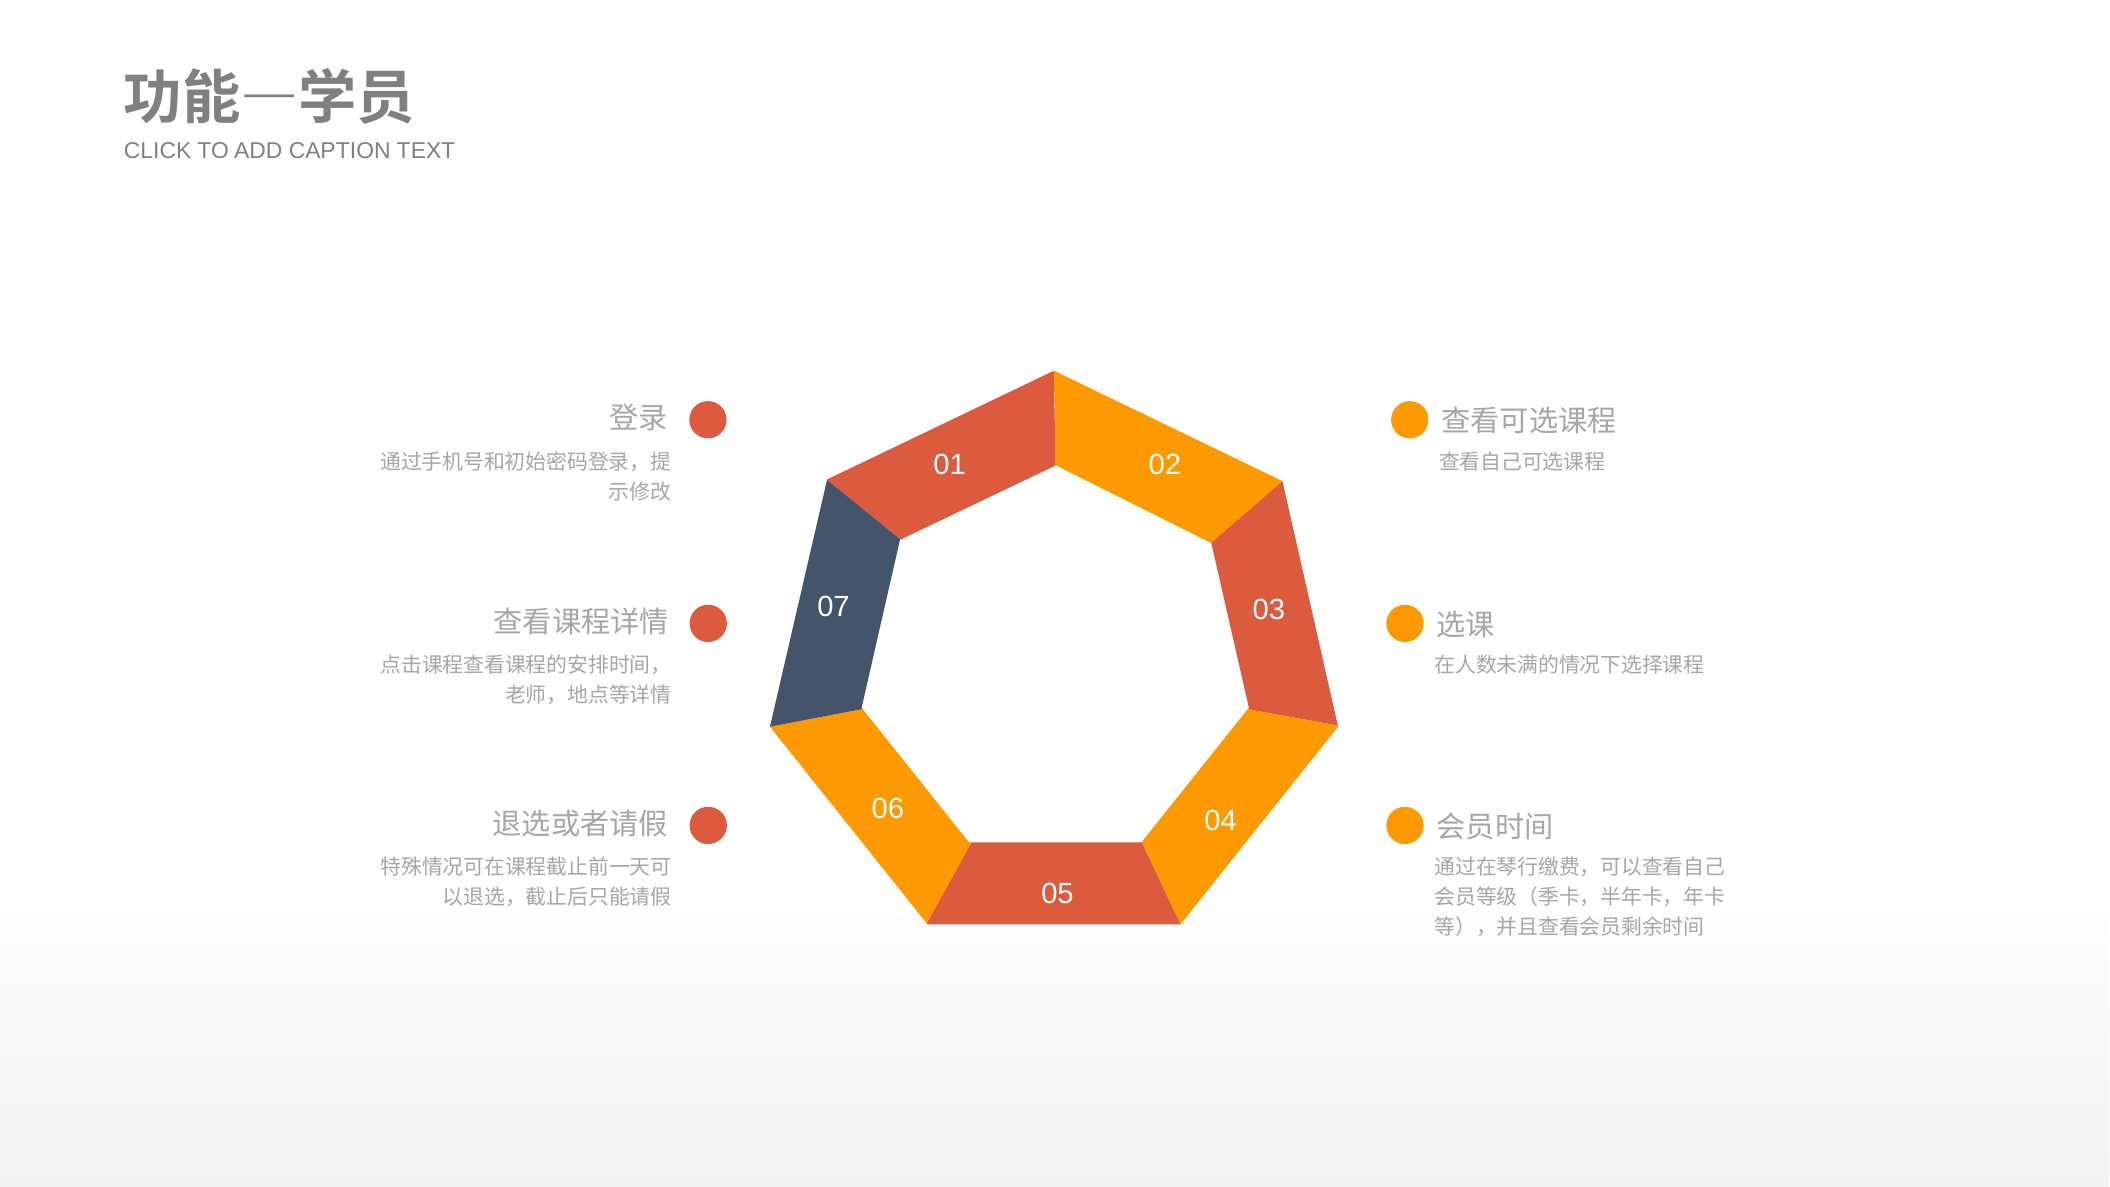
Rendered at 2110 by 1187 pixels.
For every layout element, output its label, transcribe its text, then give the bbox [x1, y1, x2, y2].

text_box [1386, 604, 1424, 643]
text_box 查看课程详情 [443, 597, 673, 638]
text_box [689, 401, 727, 439]
text_box 选课 [1433, 597, 1668, 642]
text_box [689, 806, 727, 845]
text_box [769, 370, 1339, 925]
text_box [1391, 401, 1429, 439]
text_box 会员时间 [1433, 799, 1668, 845]
text_box 在人数未满的情况下选择课程 [1434, 646, 1729, 737]
text_box 功能—学员 [123, 60, 503, 131]
text_box 登录 [442, 394, 672, 434]
text_box CLICK TO ADD CAPTION TEXT [123, 135, 503, 163]
text_box 查看自己可选课程 [1439, 443, 1733, 534]
text_box 退选或者请假 [443, 799, 672, 840]
text_box 通过手机号和初始密码登录，提示修改 [369, 443, 671, 534]
text_box 点击课程查看课程的安排时间，老师，地点等详情 [369, 646, 672, 737]
text_box [689, 604, 727, 643]
text_box 查看可选课程 [1438, 394, 1673, 439]
text_box [1386, 806, 1424, 845]
text_box 通过在琴行缴费，可以查看自己会员等级（季卡，半年卡，年卡等），并且查看会员剩余时间 [1434, 848, 1729, 939]
text_box 特殊情况可在课程截止前一天可以退选，截止后只能请假 [369, 848, 672, 939]
